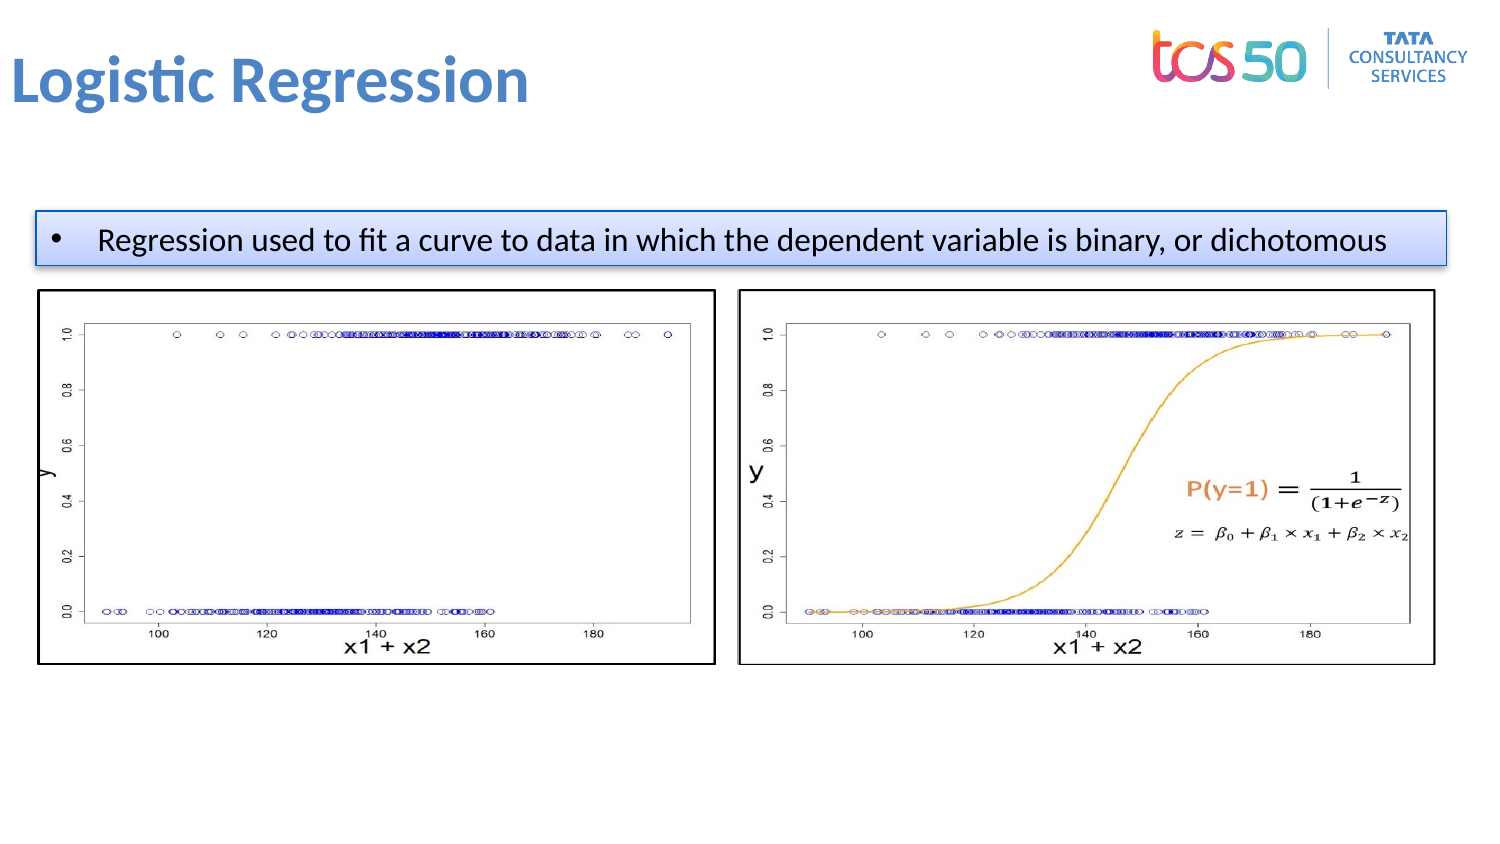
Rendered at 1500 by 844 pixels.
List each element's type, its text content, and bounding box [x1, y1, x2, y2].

title Logistic Regression [0, 35, 1459, 115]
picture [729, 289, 1447, 666]
picture [36, 289, 716, 666]
text_box Regression used to fit a curve to data in which the dependent variable is binary, or dichotomous [35, 210, 1447, 266]
picture [1111, 0, 1500, 117]
